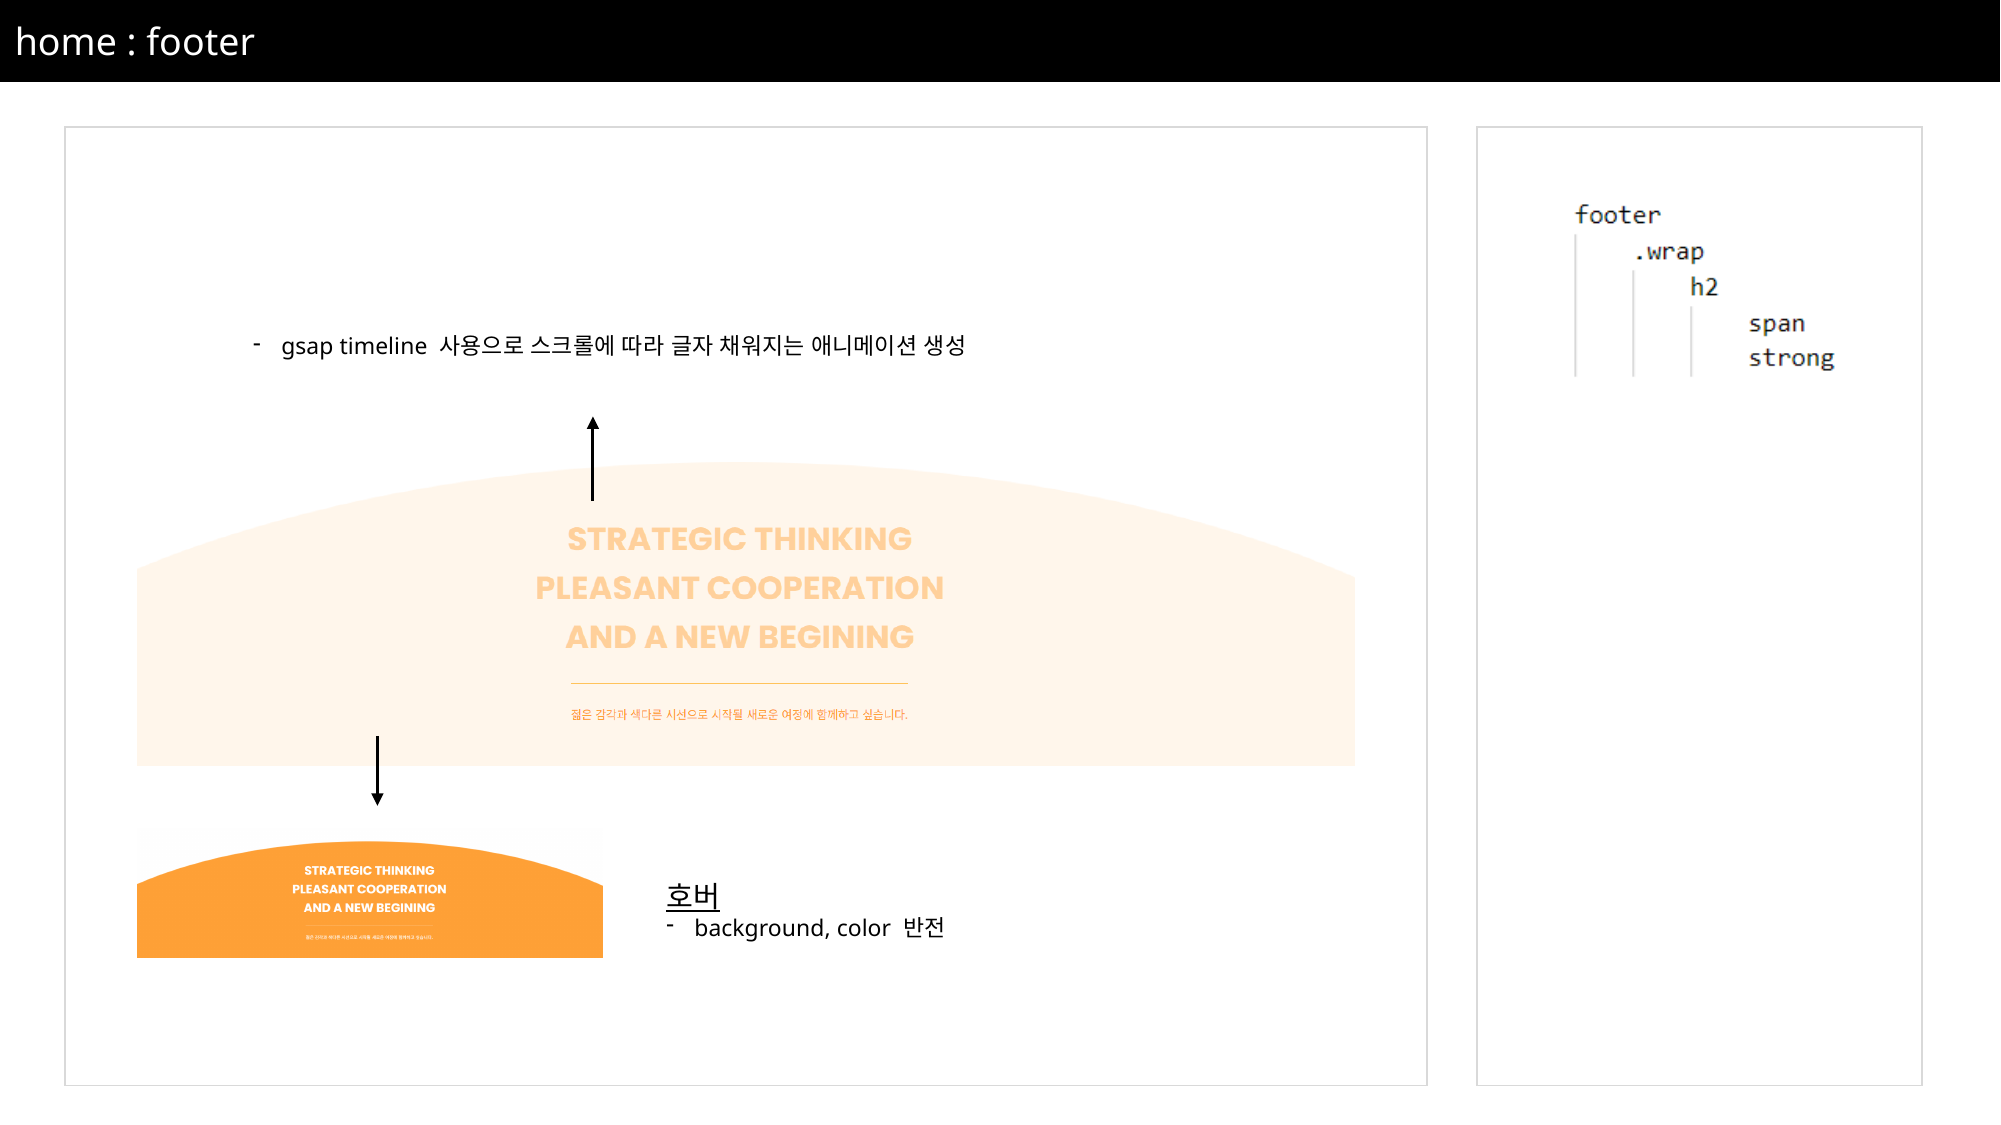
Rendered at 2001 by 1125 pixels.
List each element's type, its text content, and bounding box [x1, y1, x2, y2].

text_box home : footer [0, 0, 2000, 82]
text_box [1475, 125, 1924, 1087]
text_box [63, 125, 1429, 1087]
picture [1544, 174, 1895, 400]
text_box 호버 background, color 반전 [651, 836, 1224, 949]
picture [137, 828, 603, 958]
picture [137, 402, 1356, 766]
text_box gsap timeline 사용으로 스크롤에 따라 글자 채워지는 애니메이션 생성 [238, 289, 1065, 367]
